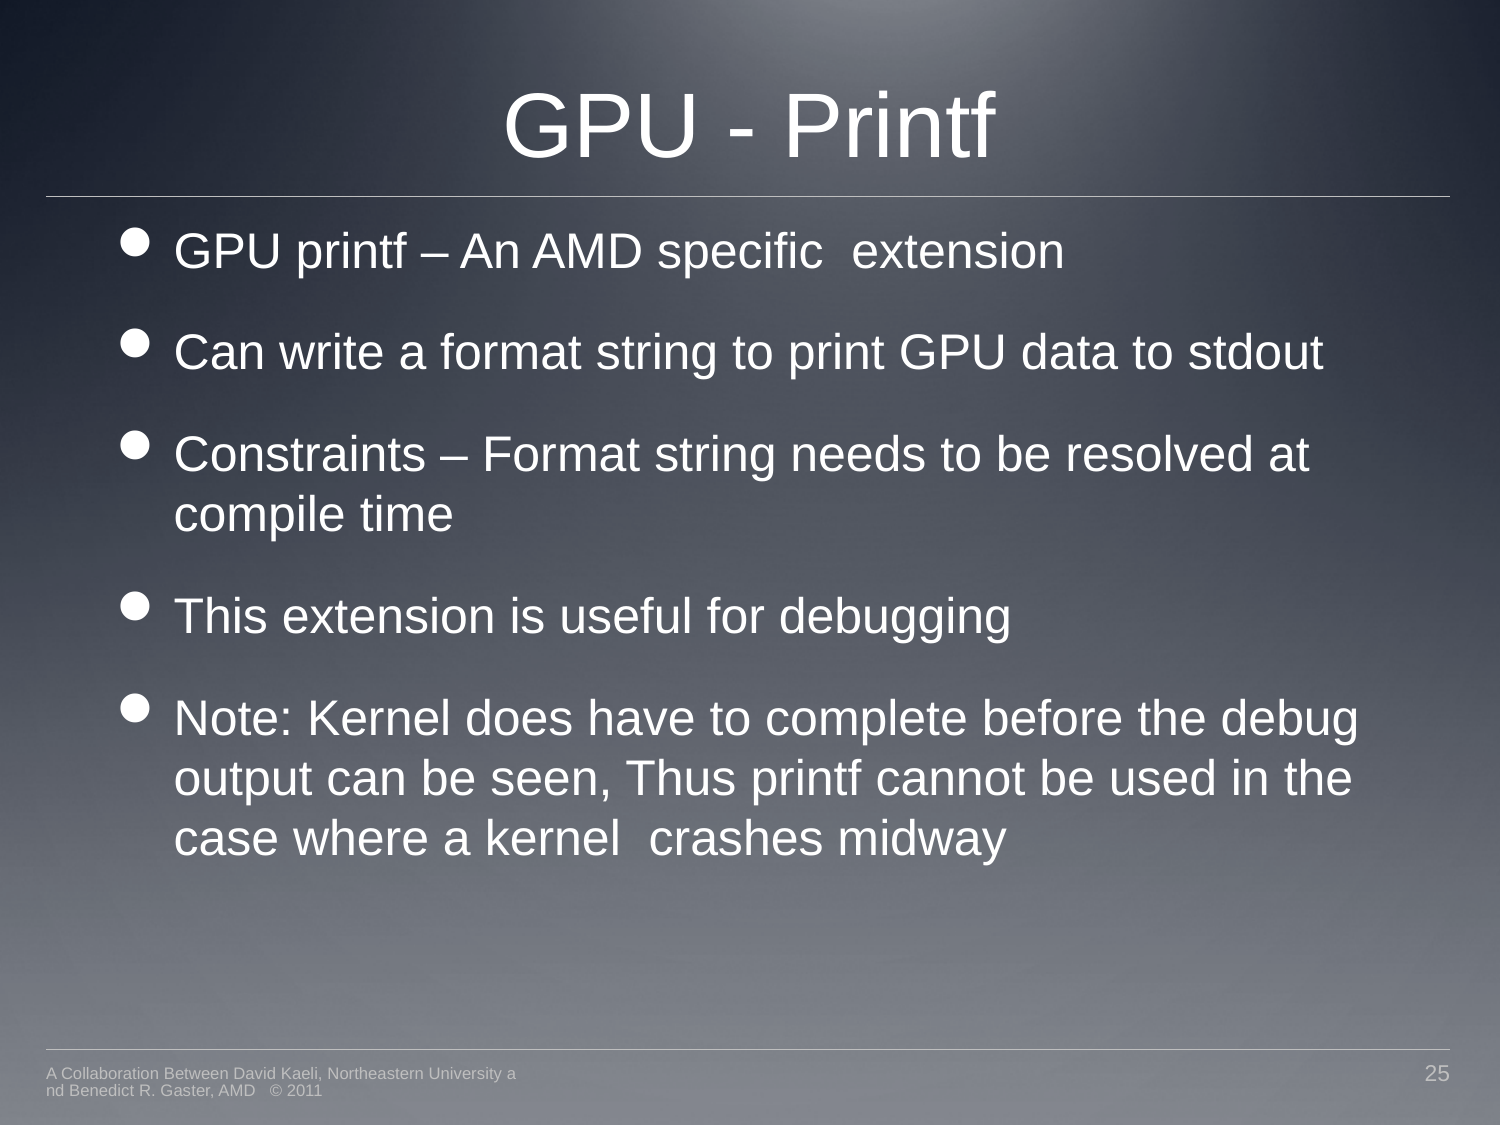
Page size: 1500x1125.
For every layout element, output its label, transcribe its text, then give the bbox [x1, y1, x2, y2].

title GPU - Printf [105, 17, 1394, 183]
footer A Collaboration Between David Kaeli, Northeastern University and Benedict R. Gaster, AMD © 2011 [46, 1042, 521, 1103]
slide_number 25 [1325, 1042, 1450, 1103]
list GPU printf – An AMD specific extension Can write a format string to print GPU data to stdout Constraints – Format string needs to be resolved at compile time This extension is useful for debugging Note: Kernel does have to complete before the debug output can be seen, Thus printf cannot be used in the case where a kernel crashes midway [101, 210, 1394, 1024]
